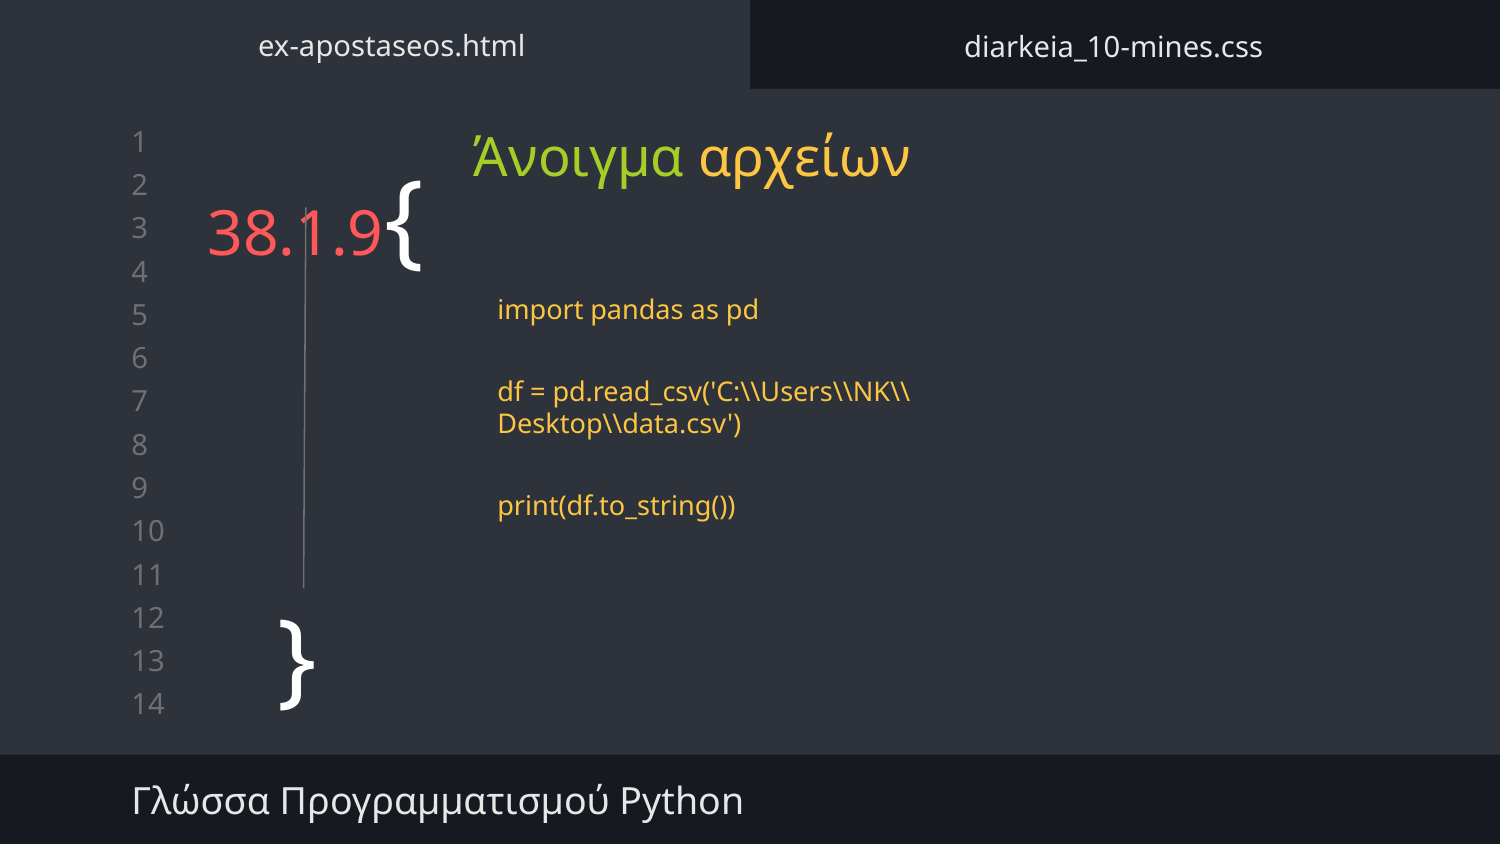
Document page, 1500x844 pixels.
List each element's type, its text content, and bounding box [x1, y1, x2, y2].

title Άνοιγμα αρχείων [459, 111, 1442, 199]
text_box } [262, 588, 346, 717]
subtitle import pandas as pd df = pd.read_csv('C:\\Users\\ΝΚ\\Desktop\\data.csv') print(df.to_string()) [482, 373, 941, 522]
subtitle diarkeia_10-mines.css [738, 16, 1489, 75]
subtitle ex-apostaseos.html [16, 15, 767, 74]
title 38.1.9{ [161, 123, 470, 305]
subtitle Γλώσσα Προγραμματισμού Python [116, 770, 915, 829]
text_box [303, 207, 307, 589]
